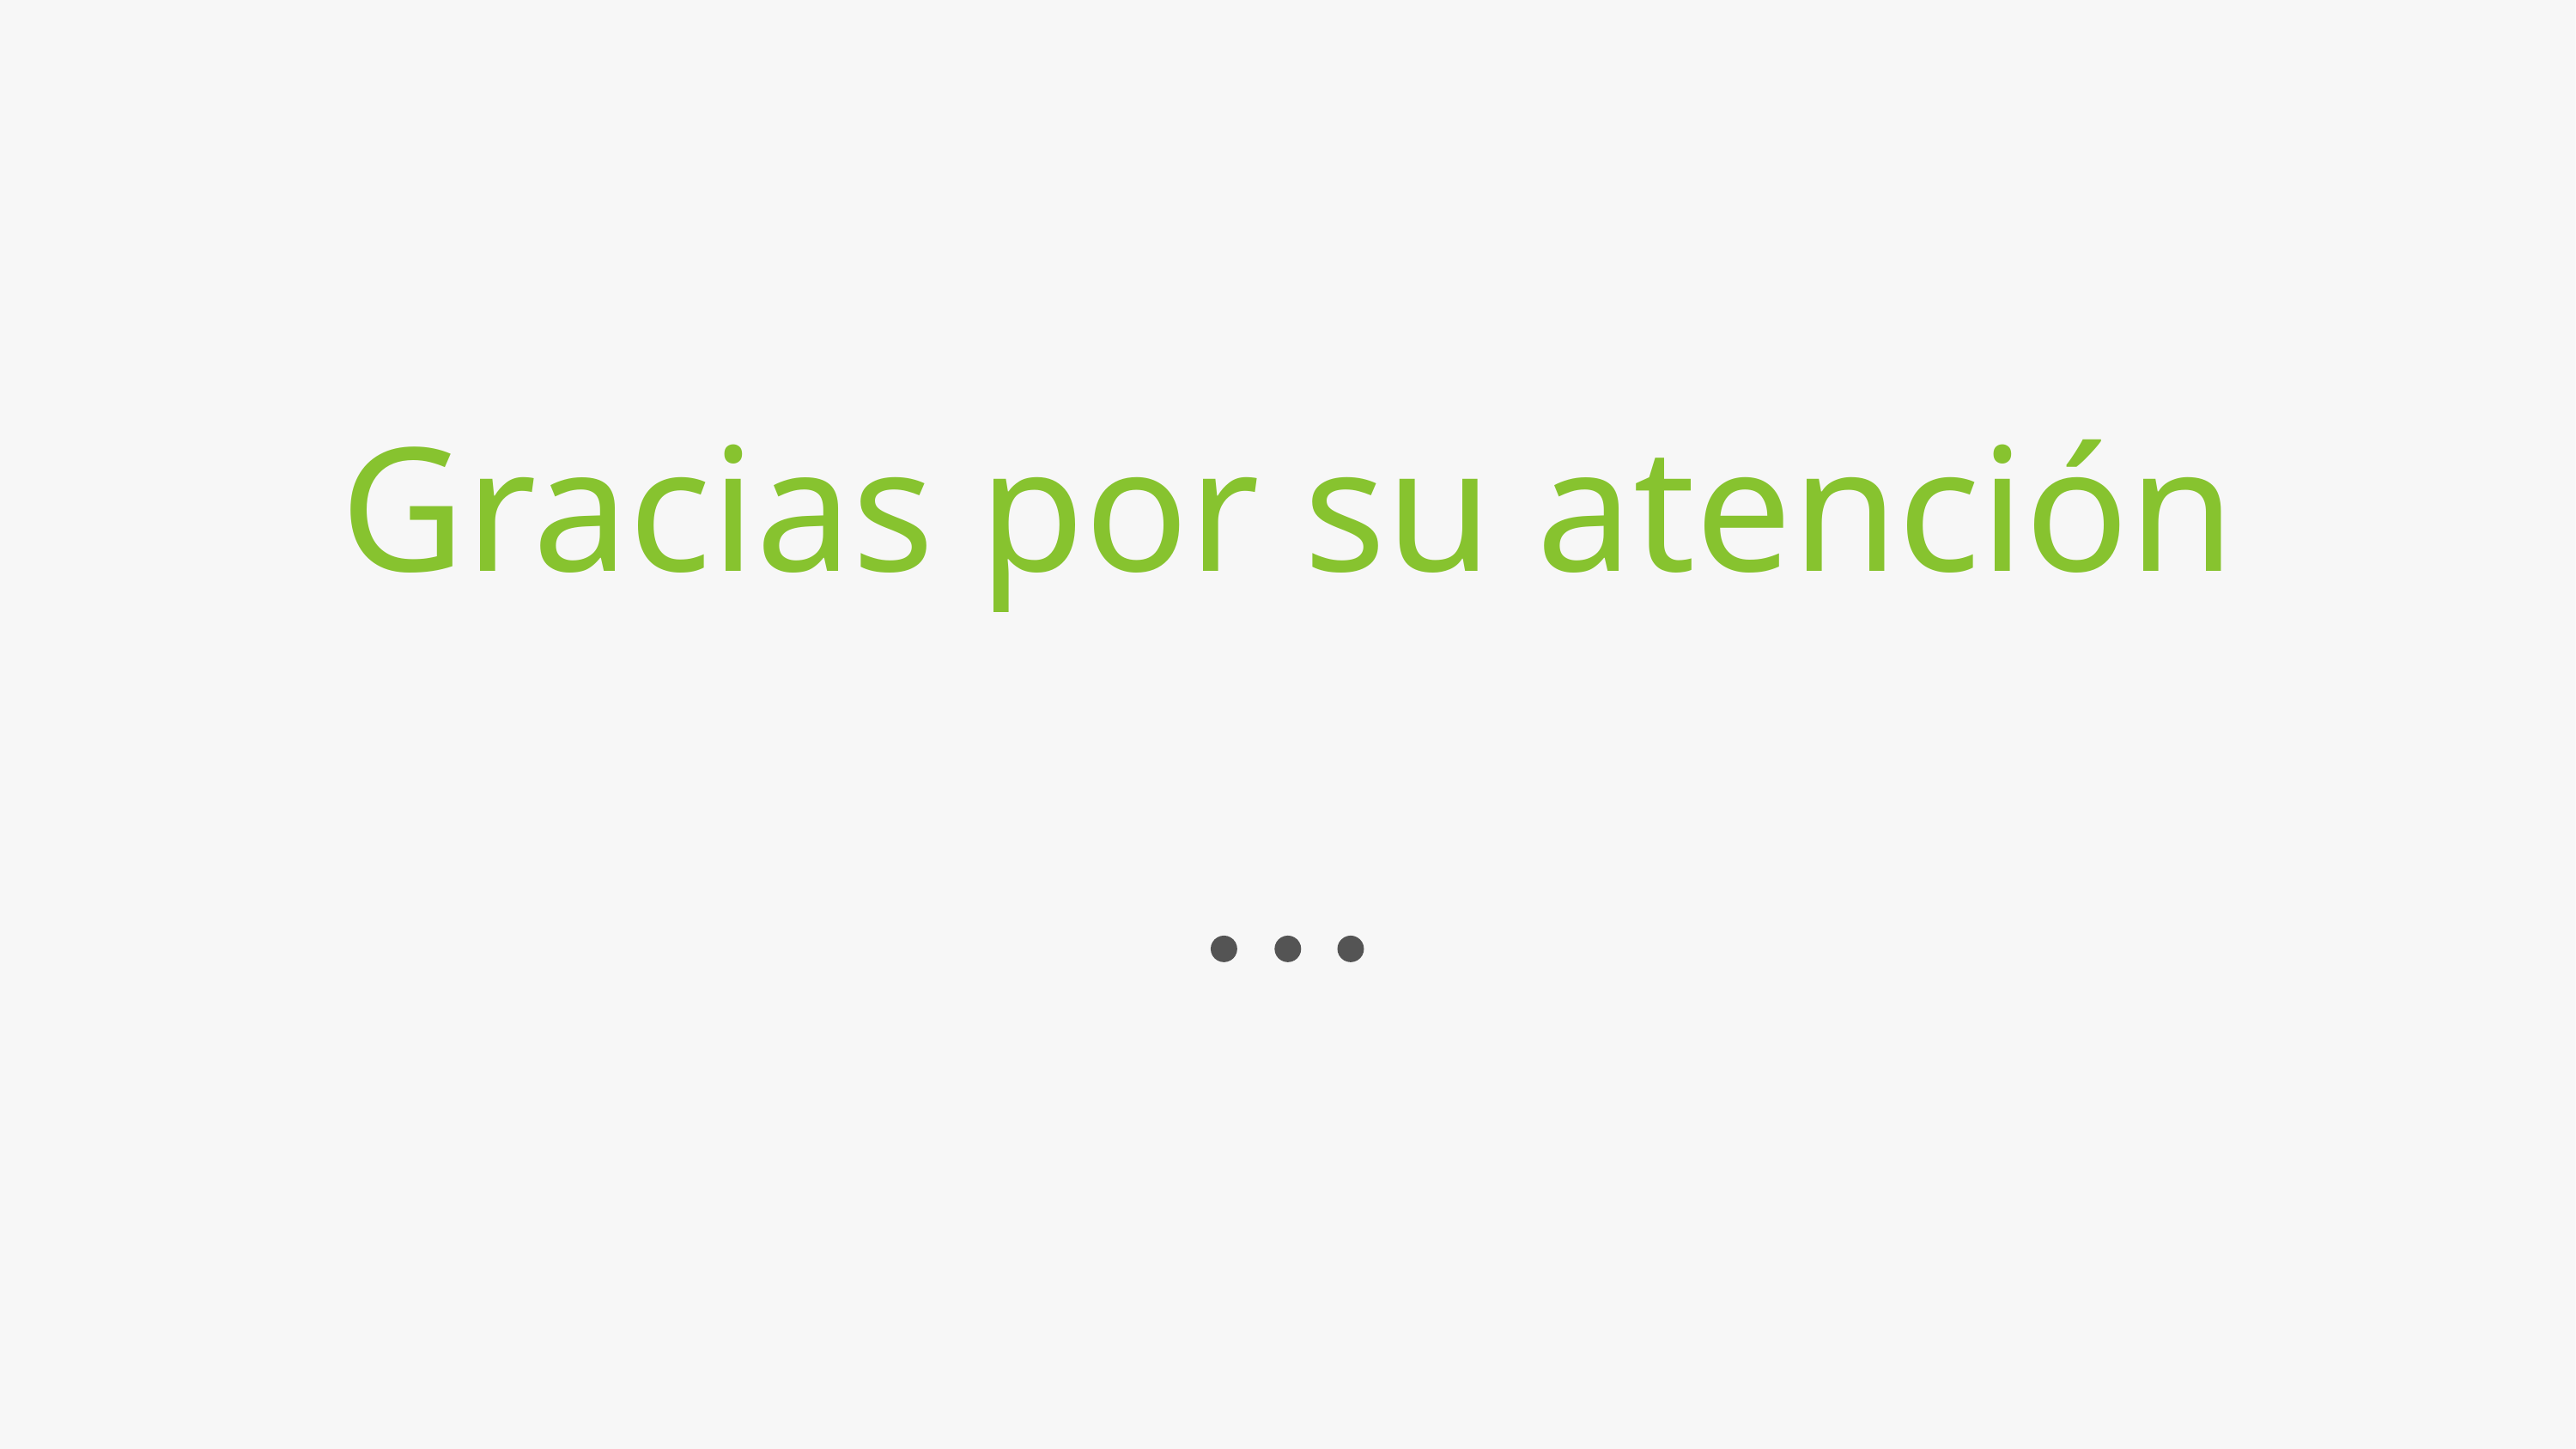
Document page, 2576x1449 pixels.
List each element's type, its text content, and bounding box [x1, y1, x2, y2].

title Gracias por su atención [193, 387, 2383, 611]
